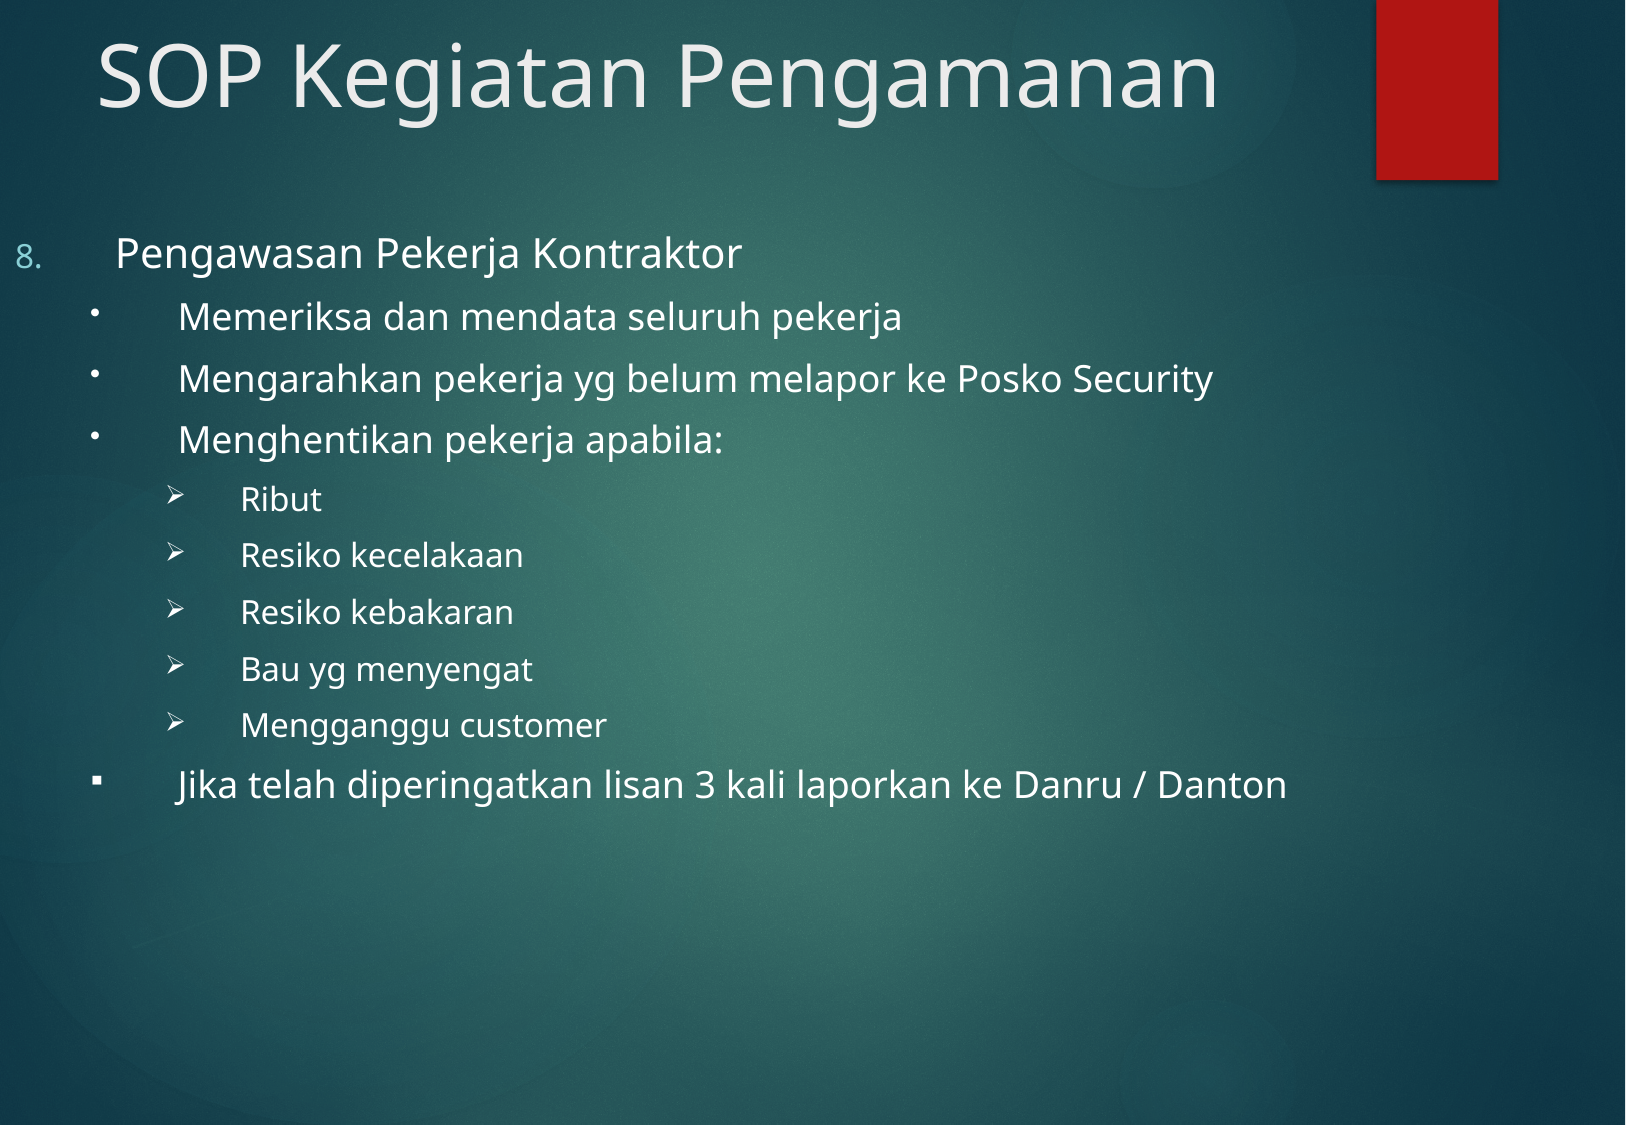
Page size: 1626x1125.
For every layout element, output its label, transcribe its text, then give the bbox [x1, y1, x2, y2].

list Pengawasan Pekerja Kontraktor Memeriksa dan mendata seluruh pekerja Mengarahkan pekerja yg belum melapor ke Posko Security Menghentikan pekerja apabila: Ribut Resiko kecelakaan Resiko kebakaran Bau yg menyengat Mengganggu customer Jika telah diperingatkan lisan 3 kali laporkan ke Danru / Danton [0, 224, 1625, 1125]
title SOP Kegiatan Pengamanan [81, 12, 1544, 200]
